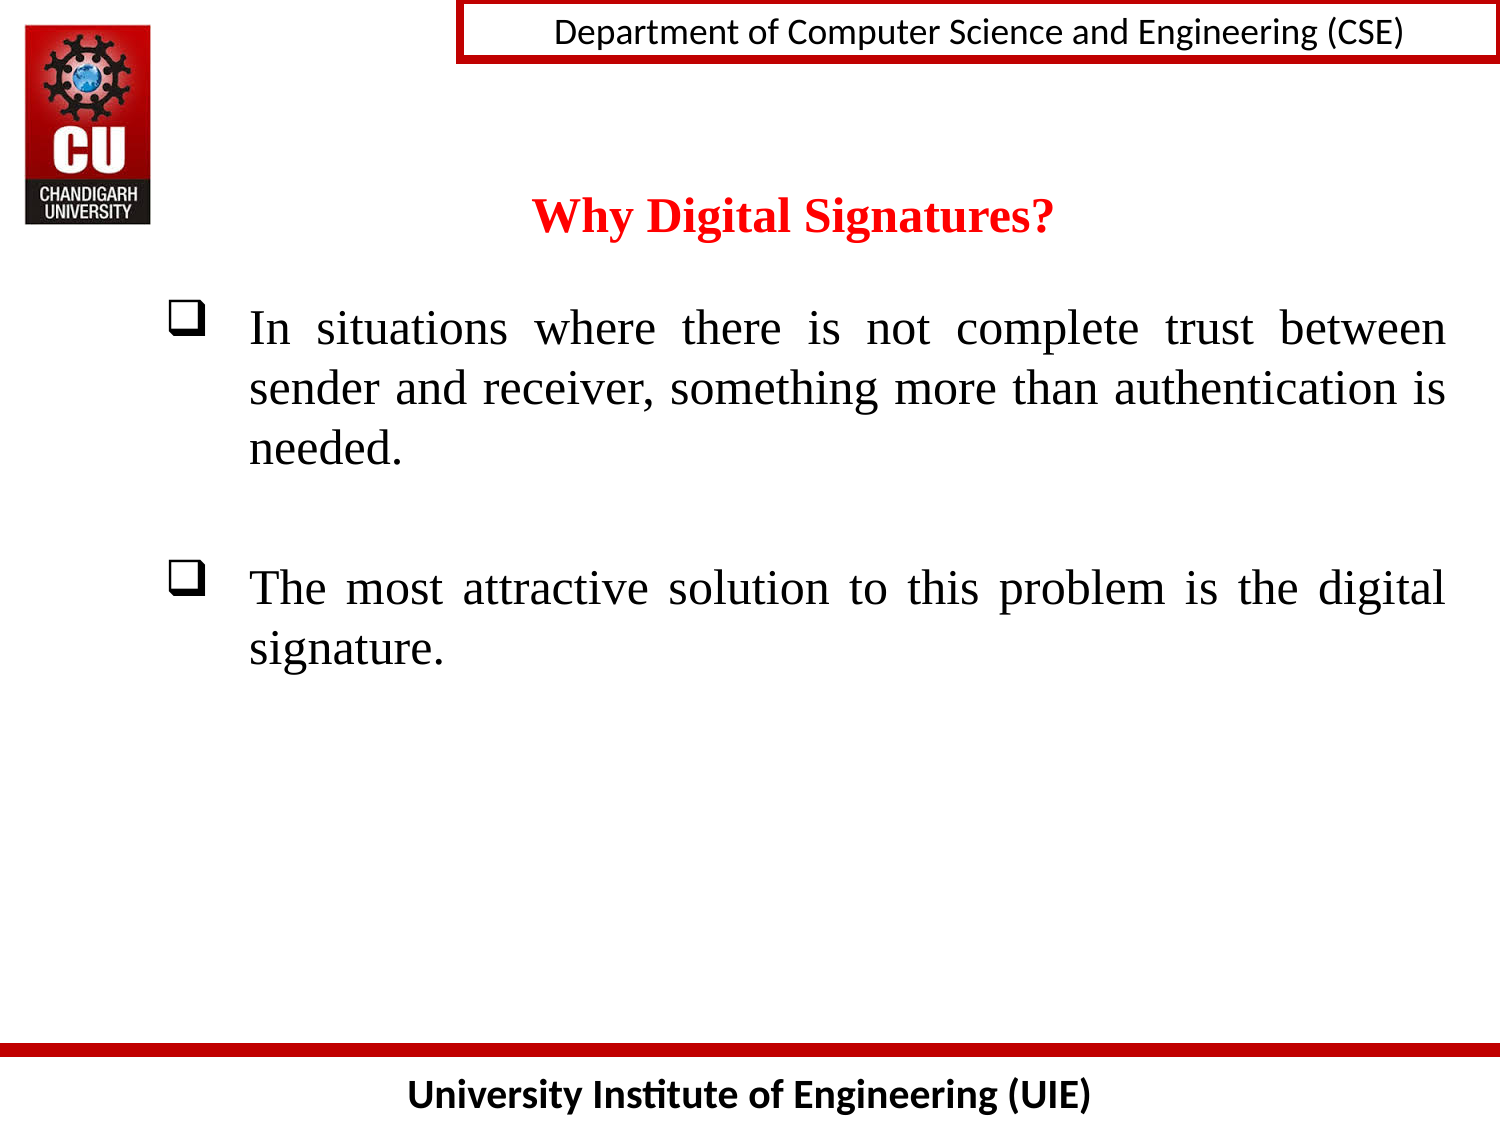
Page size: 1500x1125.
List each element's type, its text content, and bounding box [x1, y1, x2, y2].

picture [24, 24, 151, 225]
list In situations where there is not complete trust between sender and receiver, something more than authentication is needed. The most attractive solution to this problem is the digital signature. [150, 287, 1463, 1025]
title Why Digital Signatures? [150, 162, 1450, 263]
